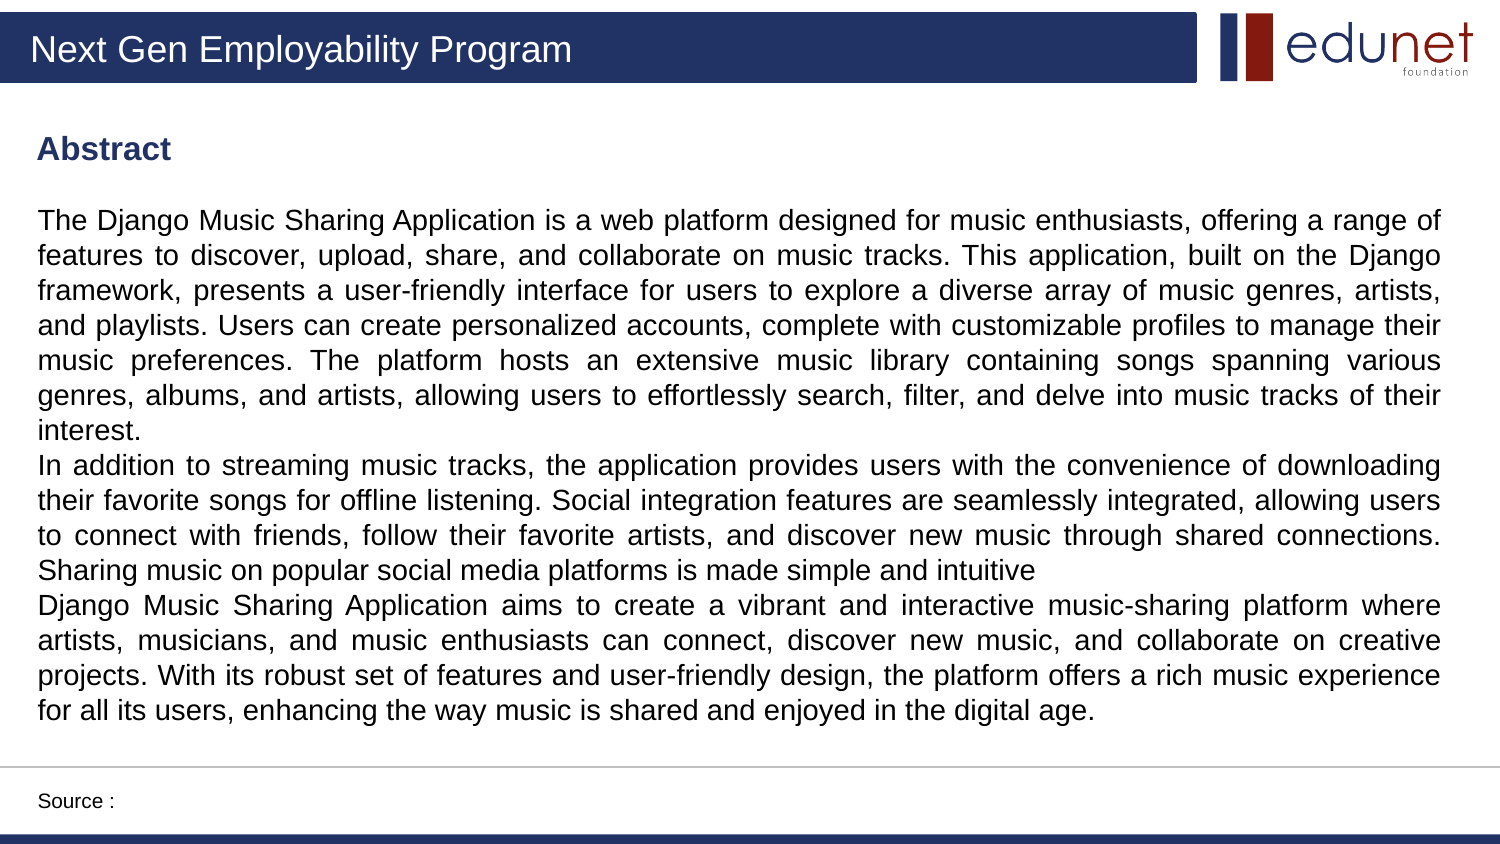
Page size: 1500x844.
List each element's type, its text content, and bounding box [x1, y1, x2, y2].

text_box Source : [22, 776, 195, 826]
text_box The Django Music Sharing Application is a web platform designed for music enthusiasts, offering a range of features to discover, upload, share, and collaborate on music tracks. This application, built on the Django framework, presents a user-friendly interface for users to explore a diverse array of music genres, artists, and playlists. Users can create personalized accounts, complete with customizable profiles to manage their music preferences. The platform hosts an extensive music library containing songs spanning various genres, albums, and artists, allowing users to effortlessly search, filter, and delve into music tracks of their interest. In addition to streaming music tracks, the application provides users with the convenience of downloading their favorite songs for offline listening. Social integration features are seamlessly integrated, allowing users to connect with friends, follow their favorite artists, and discover new music through shared connections. Sharing music on popular social media platforms is made simple and intuitive Django Music Sharing Application aims to create a vibrant and interactive music-sharing platform where artists, musicians, and music enthusiasts can connect, discover new music, and collaborate on creative projects. With its robust set of features and user-friendly design, the platform offers a rich music experience for all its users, enhancing the way music is shared and enjoyed in the digital age. [22, 194, 1459, 734]
title Abstract [21, 111, 504, 165]
picture [1279, 14, 1482, 83]
